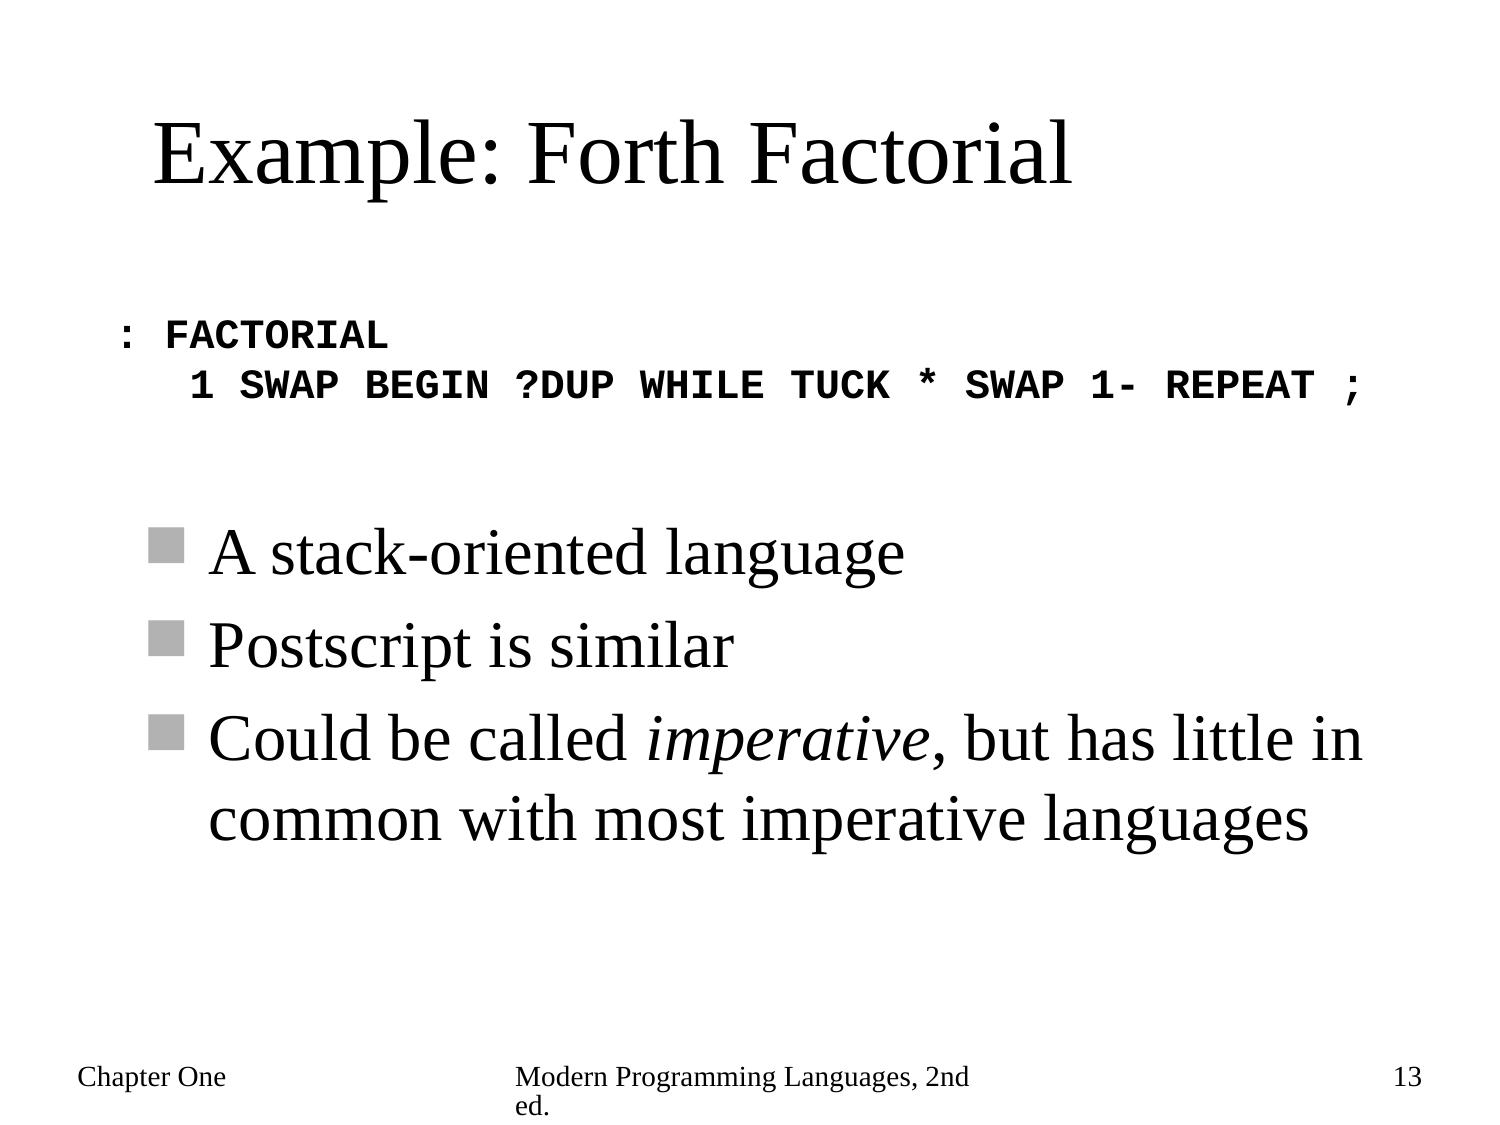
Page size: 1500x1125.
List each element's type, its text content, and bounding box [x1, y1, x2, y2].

text_box : FACTORIAL 1 SWAP BEGIN ?DUP WHILE TUCK * SWAP 1- REPEAT ; [99, 299, 1450, 415]
list A stack-oriented language Postscript is similar Could be called imperative, but has little in common with most imperative languages [137, 499, 1413, 1001]
footer Modern Programming Languages, 2nd ed. [499, 1036, 1001, 1113]
title Example: Forth Factorial [137, 56, 1413, 238]
slide_number Chapter One [62, 1036, 401, 1113]
slide_number 13 [1124, 1036, 1438, 1113]
